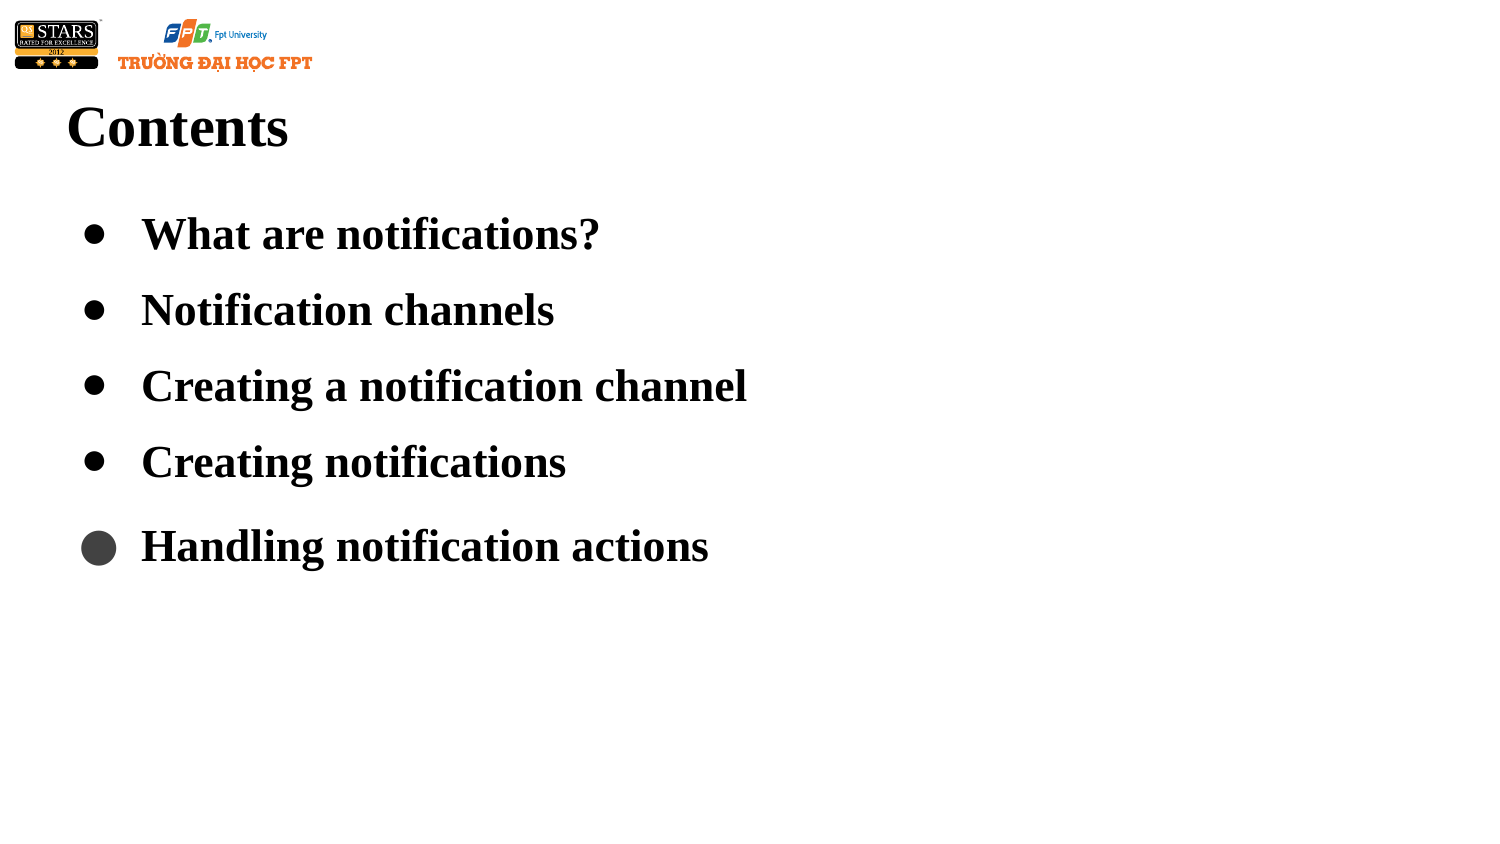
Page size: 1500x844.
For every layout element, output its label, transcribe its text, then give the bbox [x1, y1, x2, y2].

list What are notifications? Notification channels Creating a notification channel Creating notifications Handling notification actions [51, 189, 1449, 750]
title Contents [51, 72, 1449, 167]
